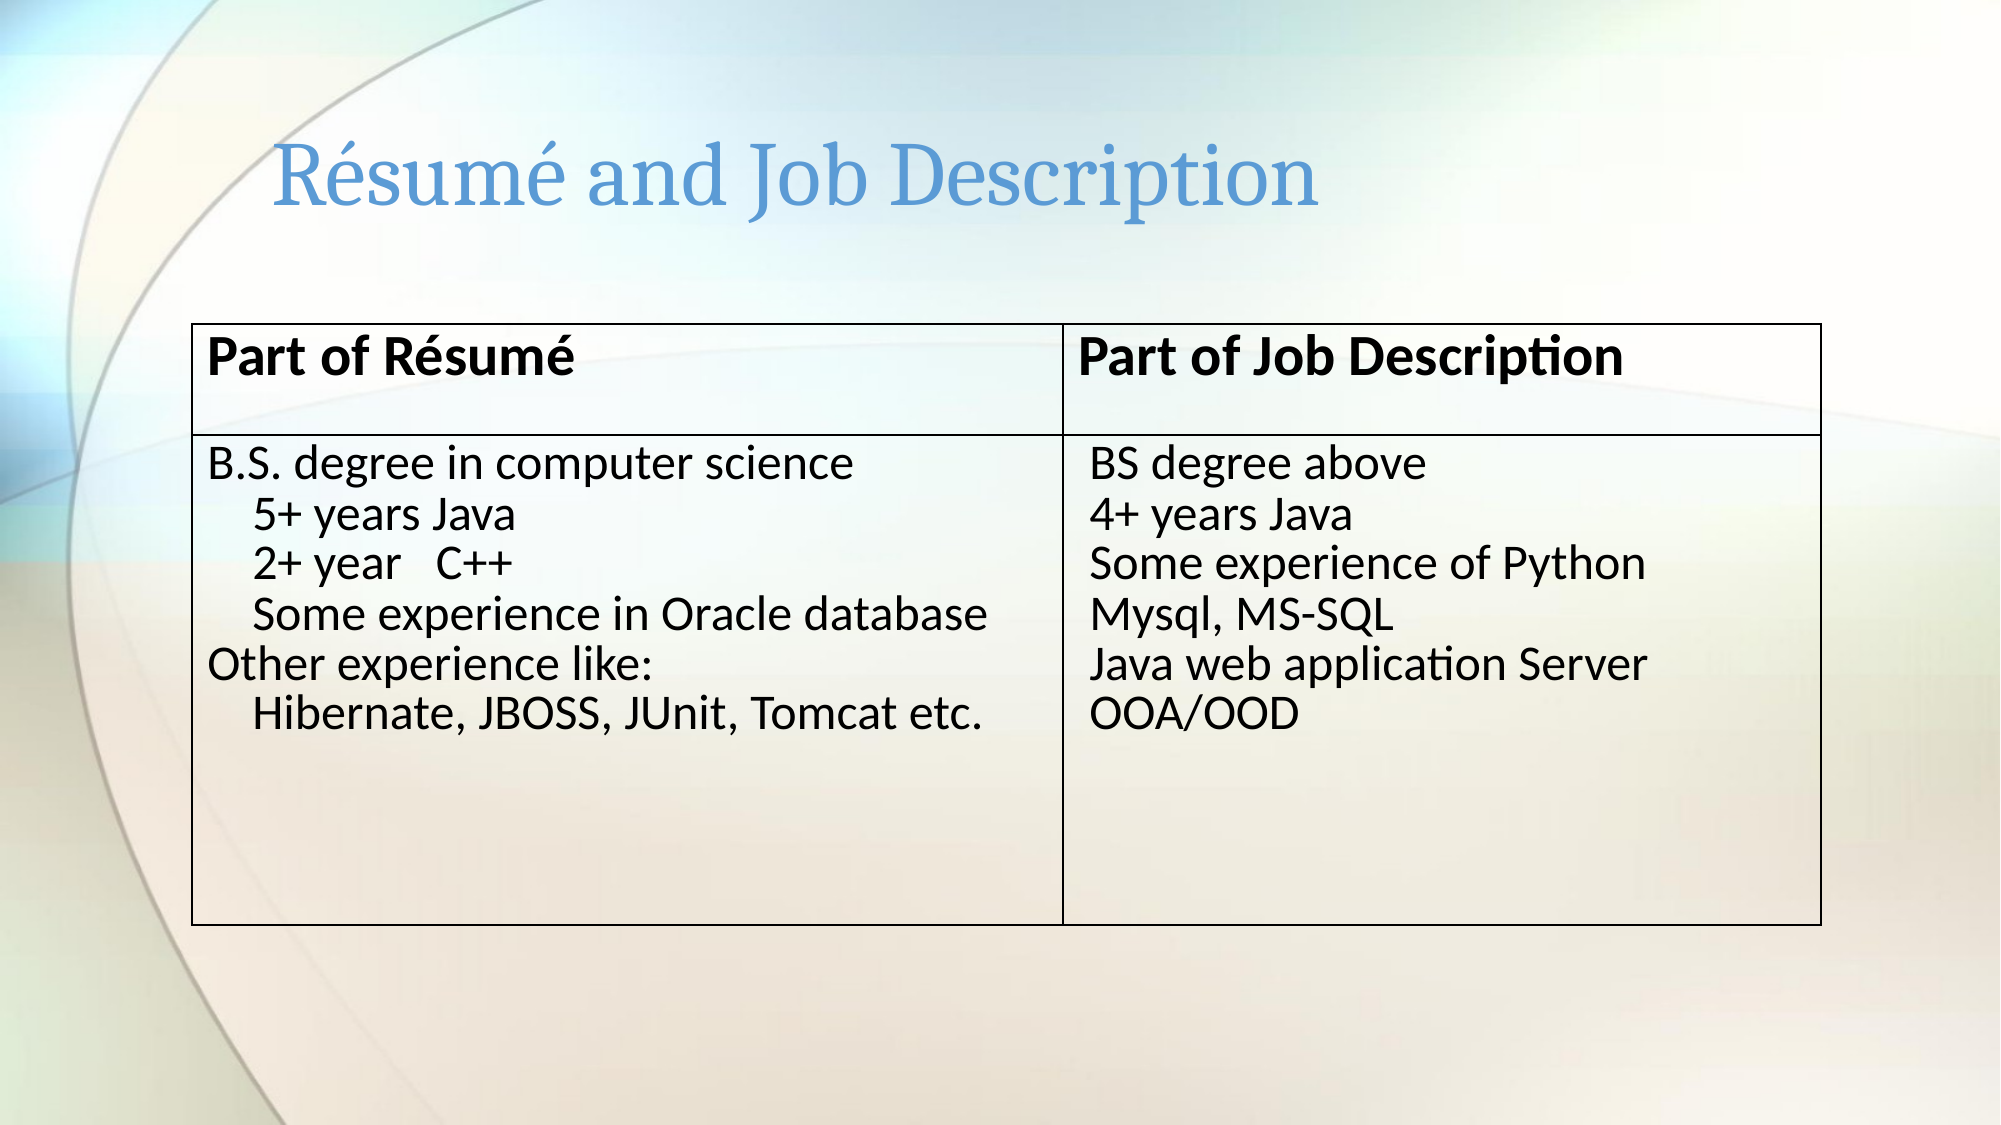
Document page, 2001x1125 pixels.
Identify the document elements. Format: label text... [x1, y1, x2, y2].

table_header Part of Job Description [1064, 325, 1820, 434]
table_cell BS degree above 4+ years Java Some experience of Python Mysql, MS-SQL Java web application Server OOA/OOD [1064, 436, 1820, 924]
picture [0, 0, 2001, 1125]
table_header Part of Résumé [193, 325, 1062, 434]
table_cell B.S. degree in computer science 5+ years Java 2+ year C++ Some experience in Oracle database Other experience like: Hibernate, JBOSS, JUnit, Tomcat etc. [193, 436, 1062, 924]
title Résumé and Job Description [256, 59, 1863, 278]
